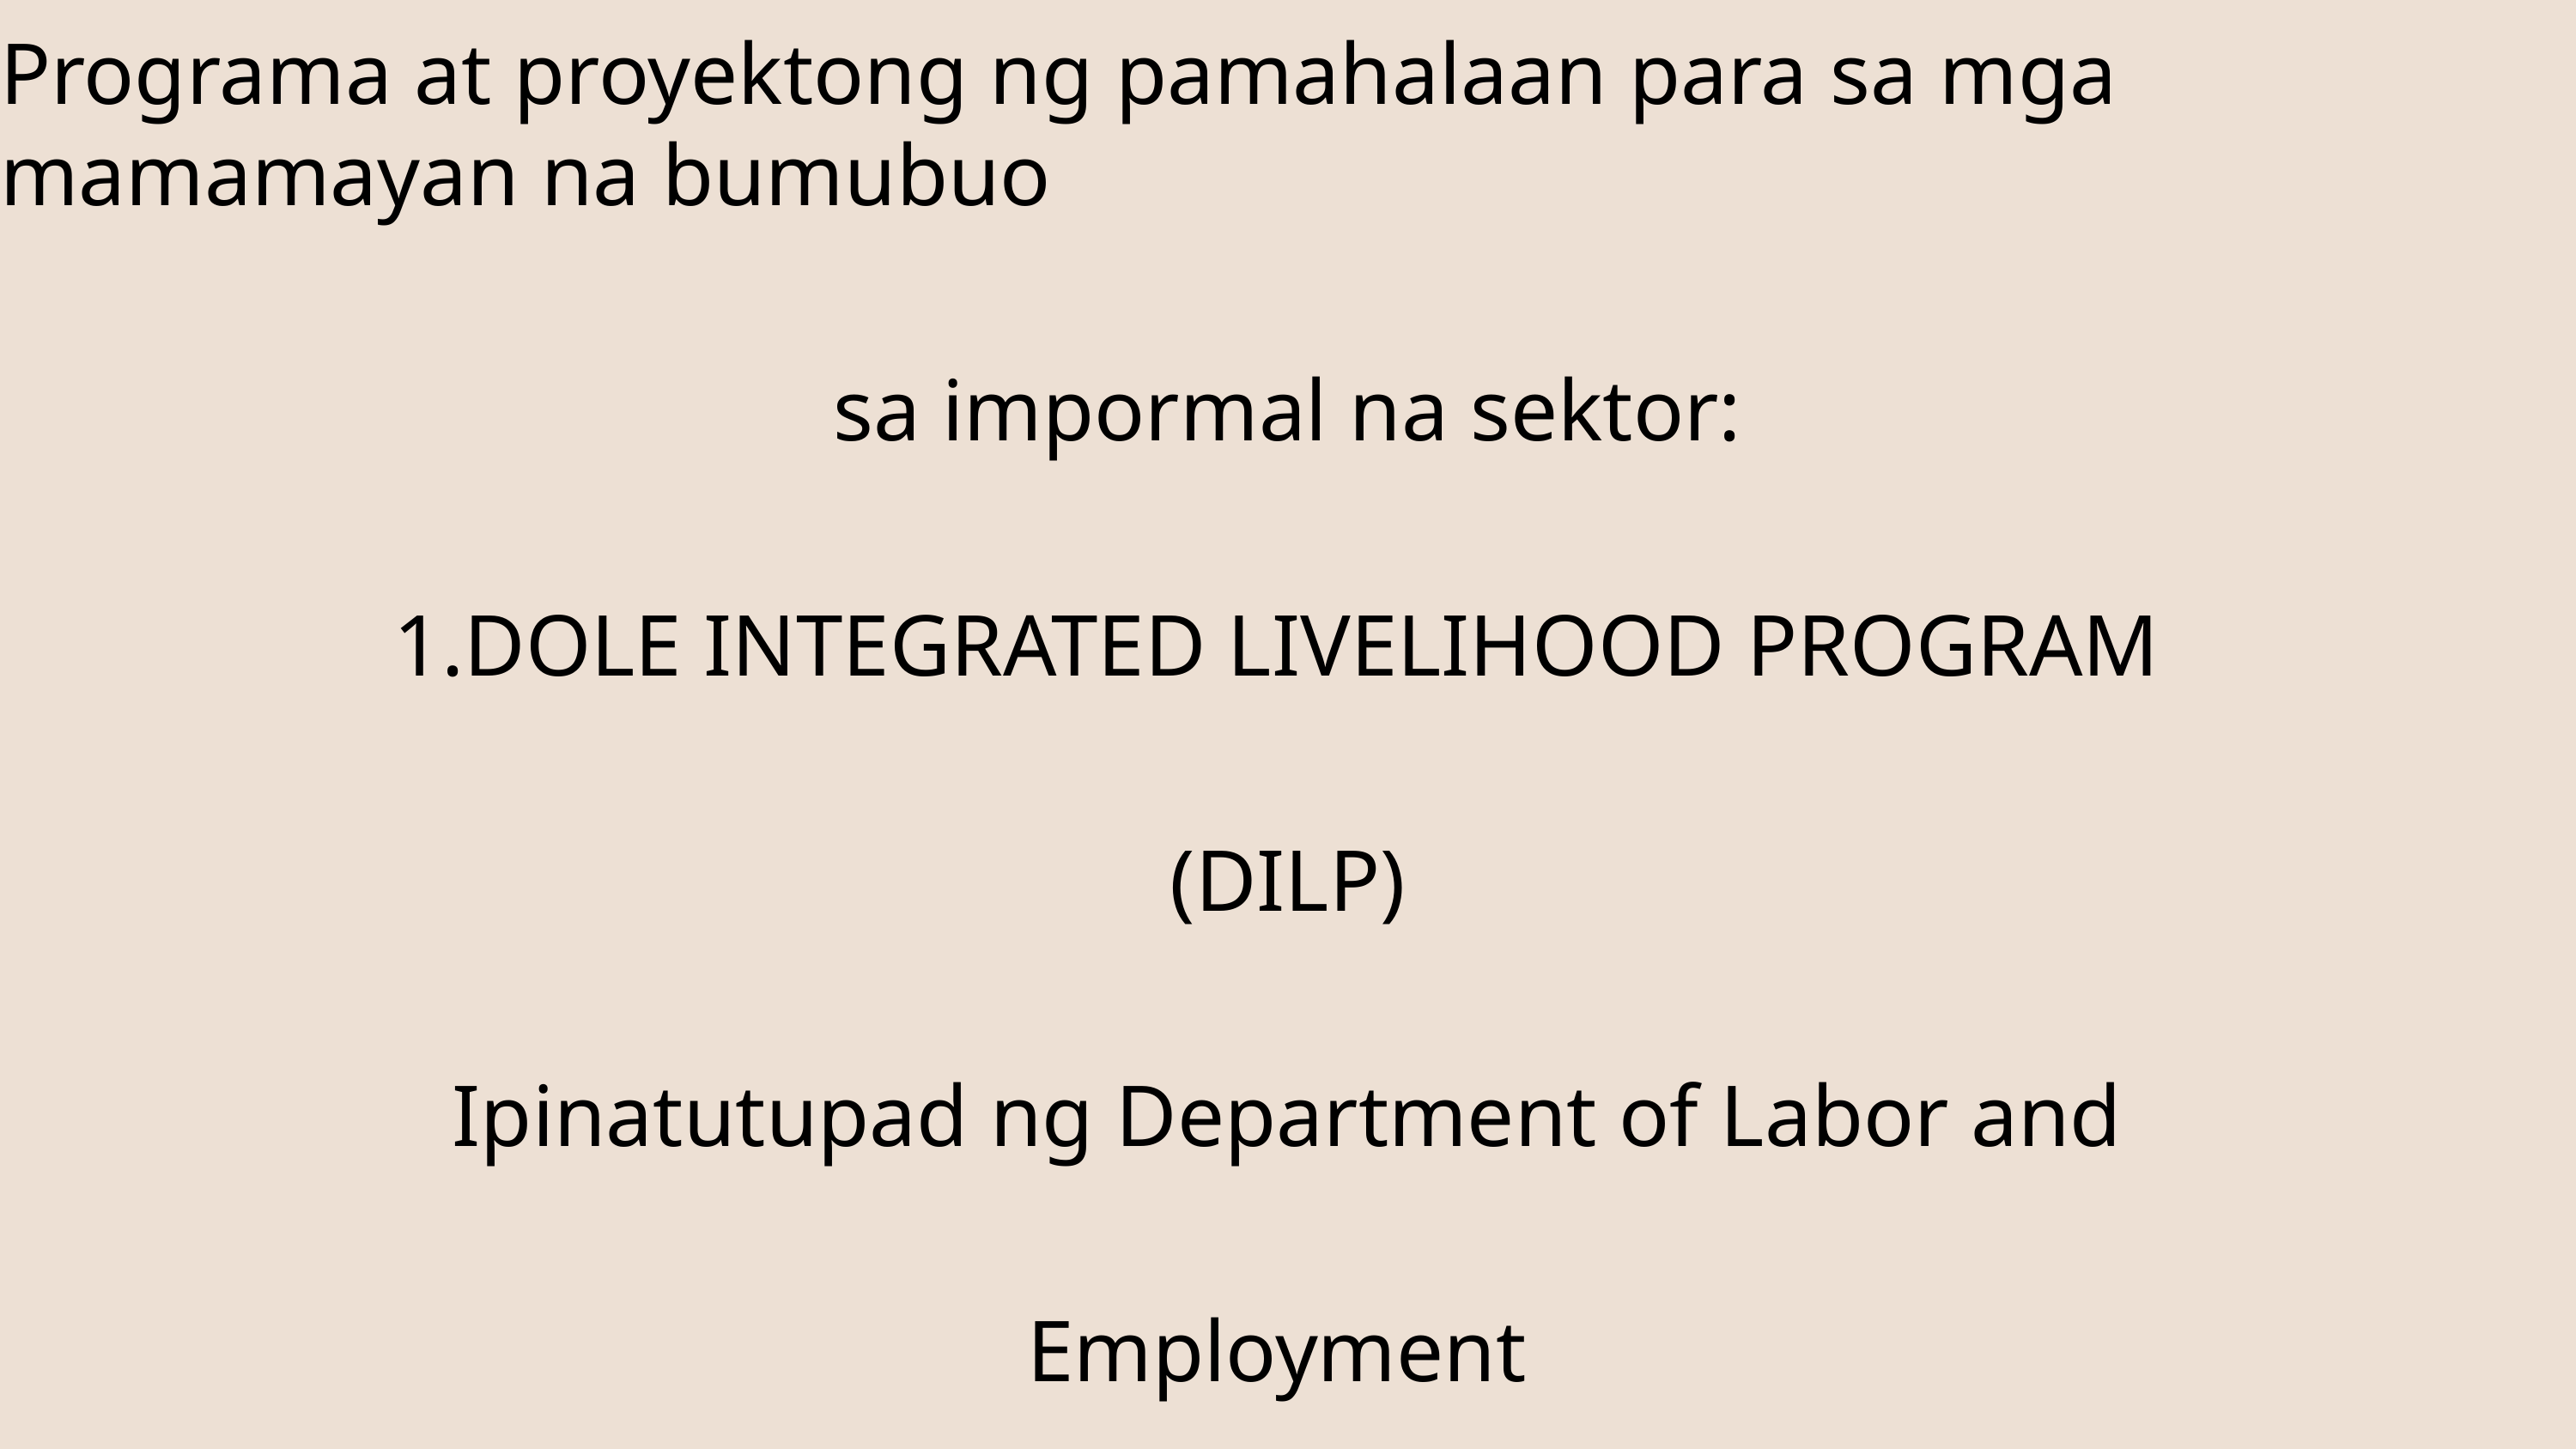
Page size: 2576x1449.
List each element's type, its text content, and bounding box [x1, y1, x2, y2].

text_box Programa at proyektong ng pamahalaan para sa mga mamamayan na bumubuo sa impormal na sektor: 1.DOLE INTEGRATED LIVELIHOOD PROGRAM (DILP) Ipinatutupad ng Department of Labor and Employment (DOLE) na nauukol sa pangkabuhayang pangkaunlaran sa pamamagitan ng mga pagsasanay sa mga mamamayan partikular na para sa self-employed at mga walang sapat na hanapbuhay [0, 20, 2576, 1449]
